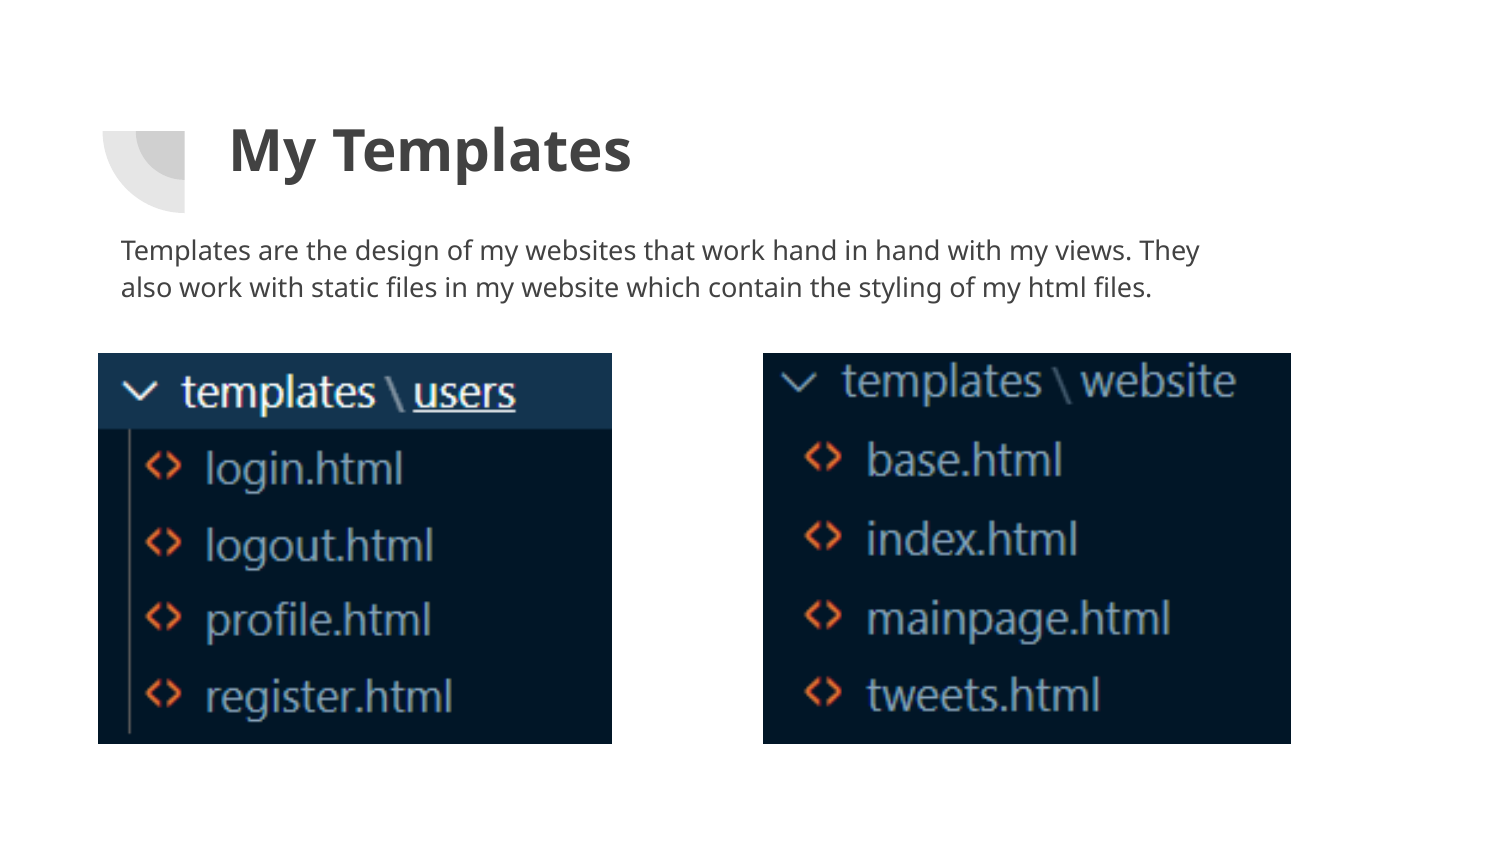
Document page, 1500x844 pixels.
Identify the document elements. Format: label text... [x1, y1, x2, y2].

title My Templates [213, 98, 1368, 263]
picture [98, 353, 613, 744]
list Templates are the design of my websites that work hand in hand with my views. They also work with static files in my website which contain the styling of my html files. [105, 213, 1260, 631]
picture [762, 353, 1291, 744]
